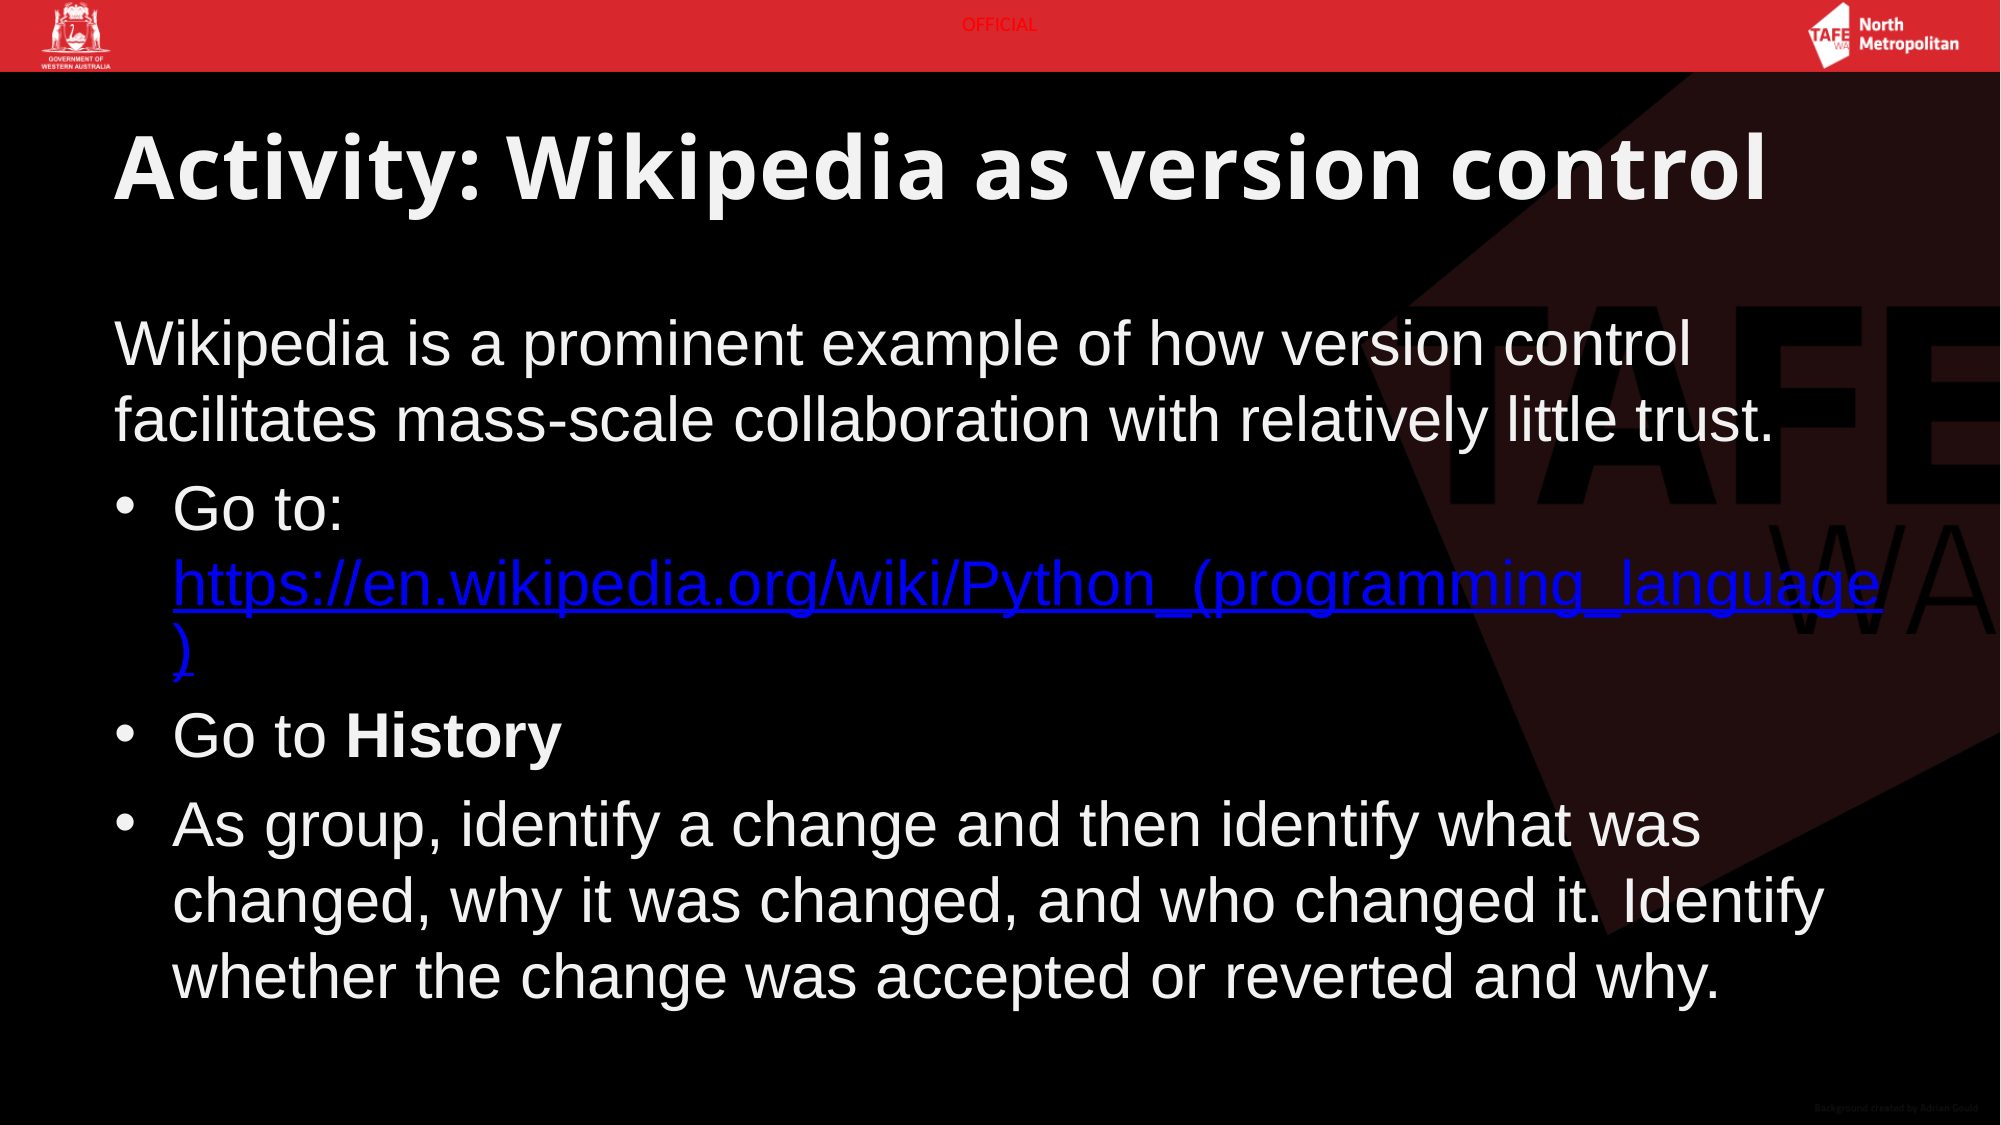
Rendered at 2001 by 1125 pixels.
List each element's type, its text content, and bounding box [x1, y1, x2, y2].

list Wikipedia is a prominent example of how version control facilitates mass-scale collaboration with relatively little trust. Go to: https://en.wikipedia.org/wiki/Python_(programming_language) Go to History As group, identify a change and then identify what was changed, why it was changed, and who changed it. Identify whether the change was accepted or reverted and why. [99, 294, 1900, 1043]
picture [0, 0, 2001, 1125]
title Activity: Wikipedia as version control [99, 82, 1900, 247]
